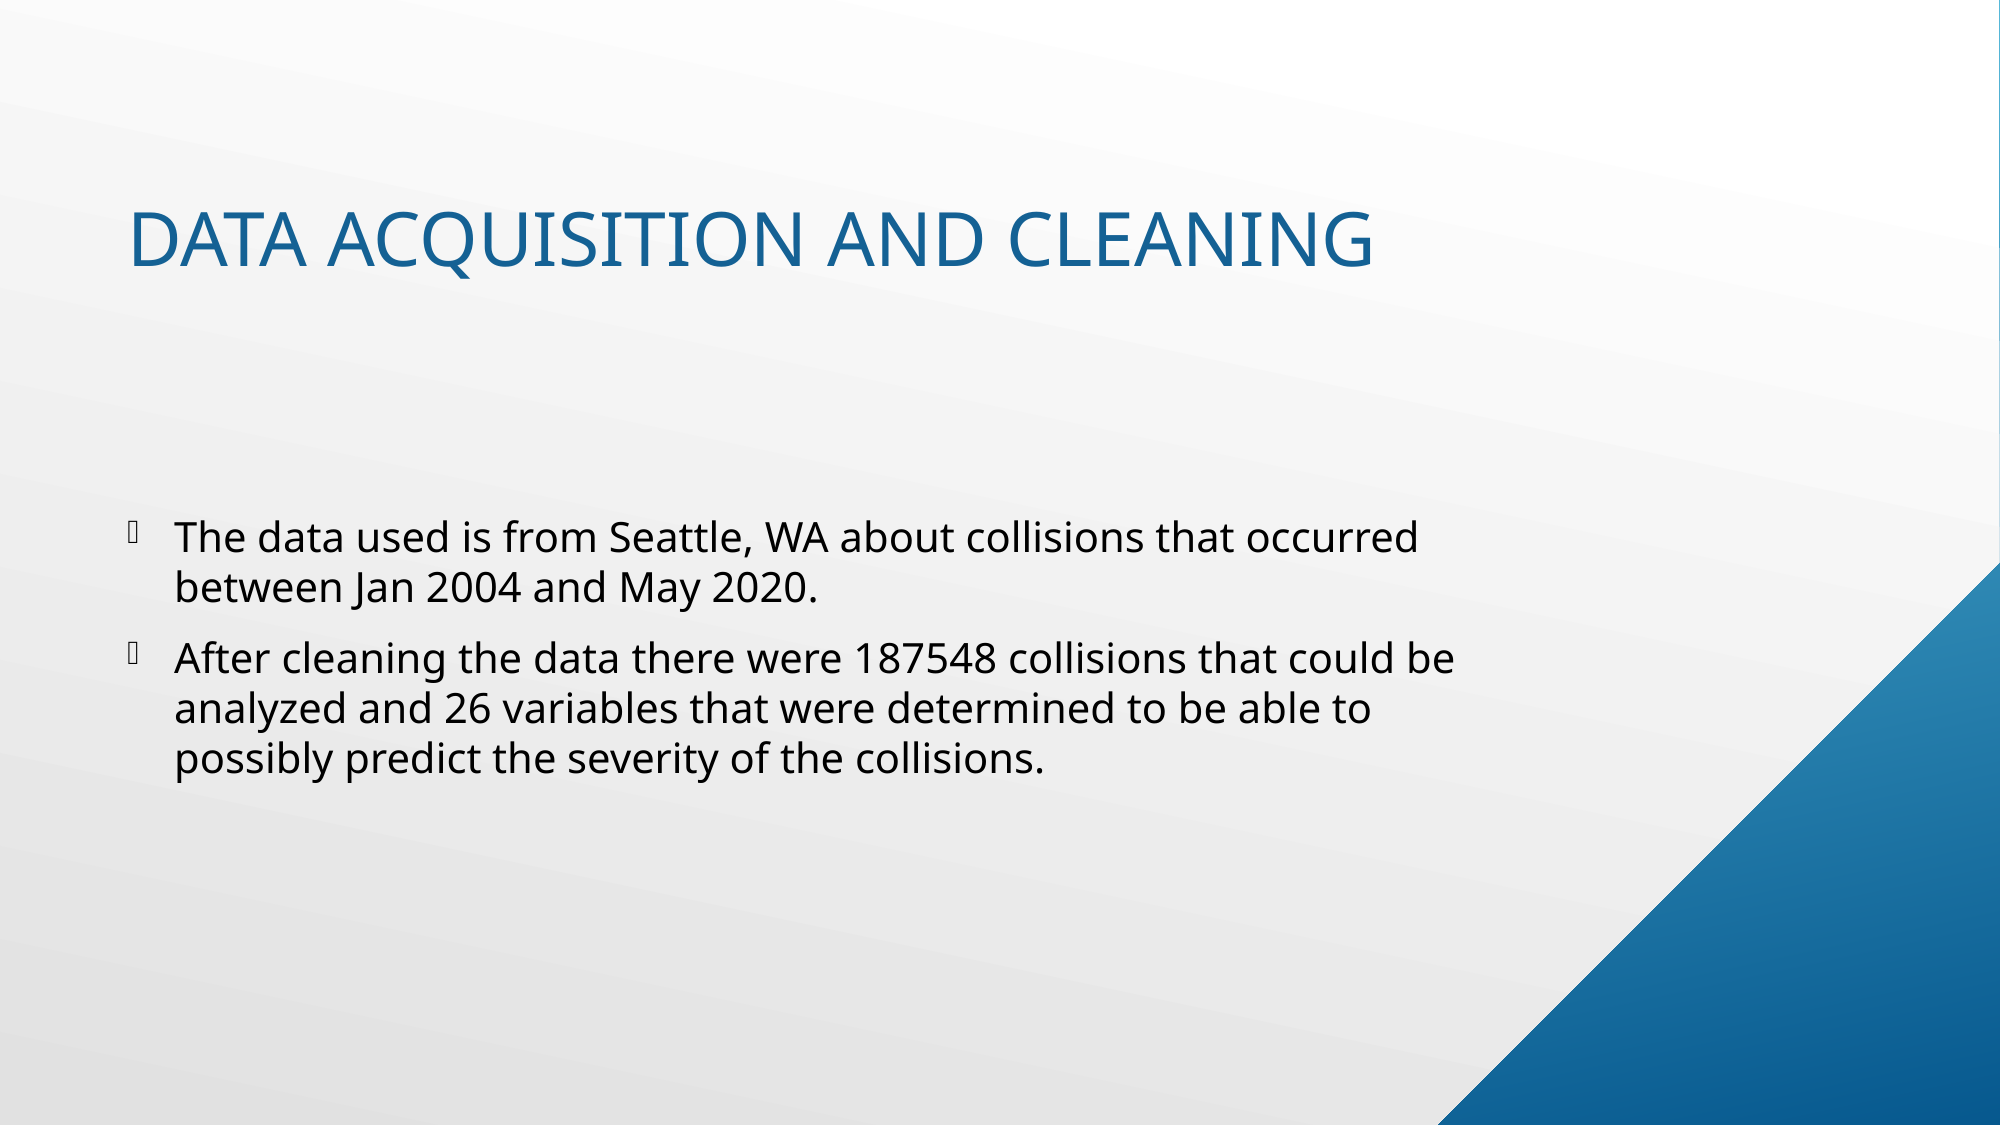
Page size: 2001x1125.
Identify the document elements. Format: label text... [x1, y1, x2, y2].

list The data used is from Seattle, WA about collisions that occurred between Jan 2004 and May 2020. After cleaning the data there were 187548 collisions that could be analyzed and 26 variables that were determined to be able to possibly predict the severity of the collisions. [112, 384, 1513, 978]
text_box [0, 0, 2000, 1125]
text_box [1440, 565, 2000, 1125]
title Data acquisition and Cleaning [112, 112, 1513, 360]
